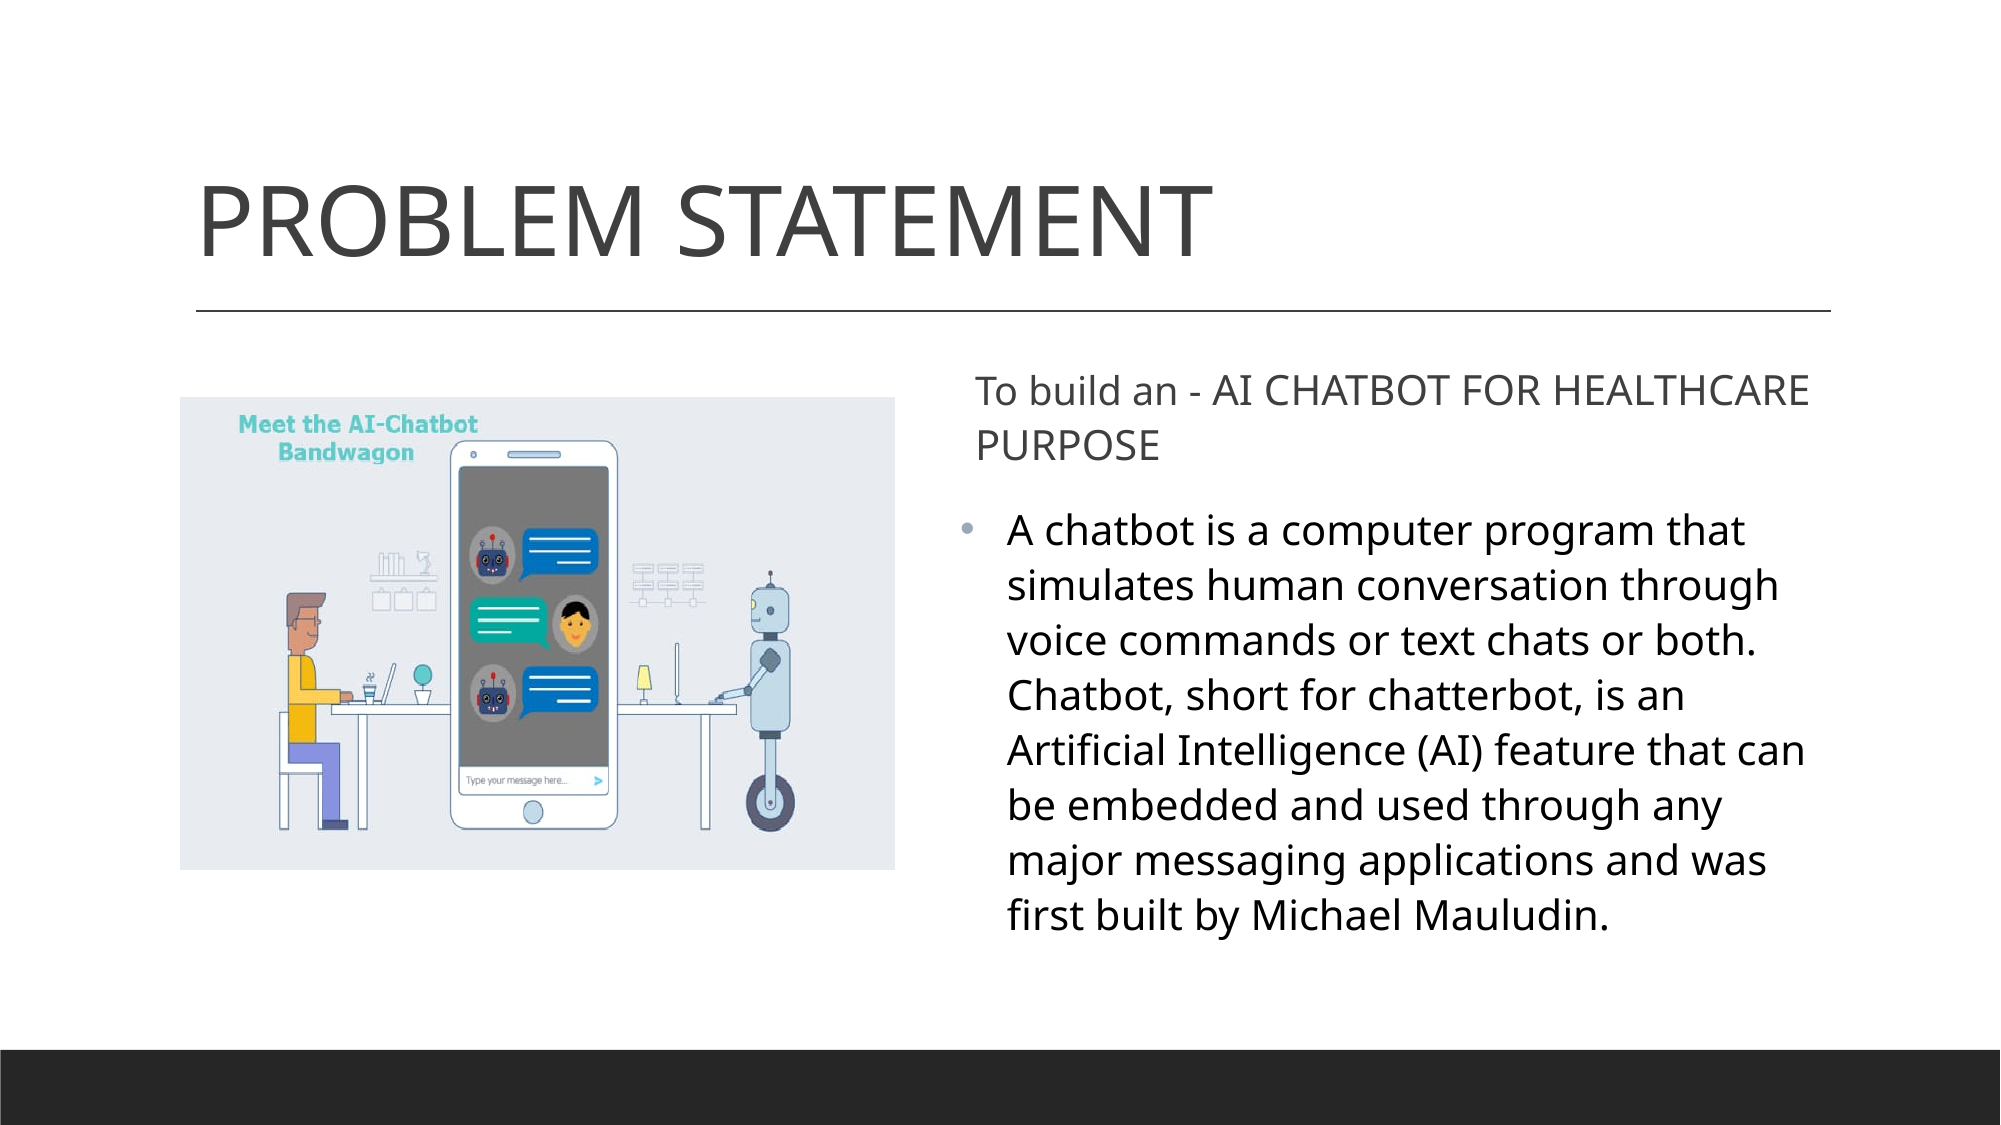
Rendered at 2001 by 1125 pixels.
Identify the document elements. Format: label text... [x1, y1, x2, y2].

picture [179, 397, 895, 870]
list To build an - AI CHATBOT FOR HEALTHCARE PURPOSE A chatbot is a computer program that simulates human conversation through voice commands or text chats or both. Chatbot, short for chatterbot, is an Artificial Intelligence (AI) feature that can be embedded and used through any major messaging applications and was first built by Michael Mauludin. [960, 351, 1830, 969]
title PROBLEM STATEMENT [180, 47, 1830, 285]
